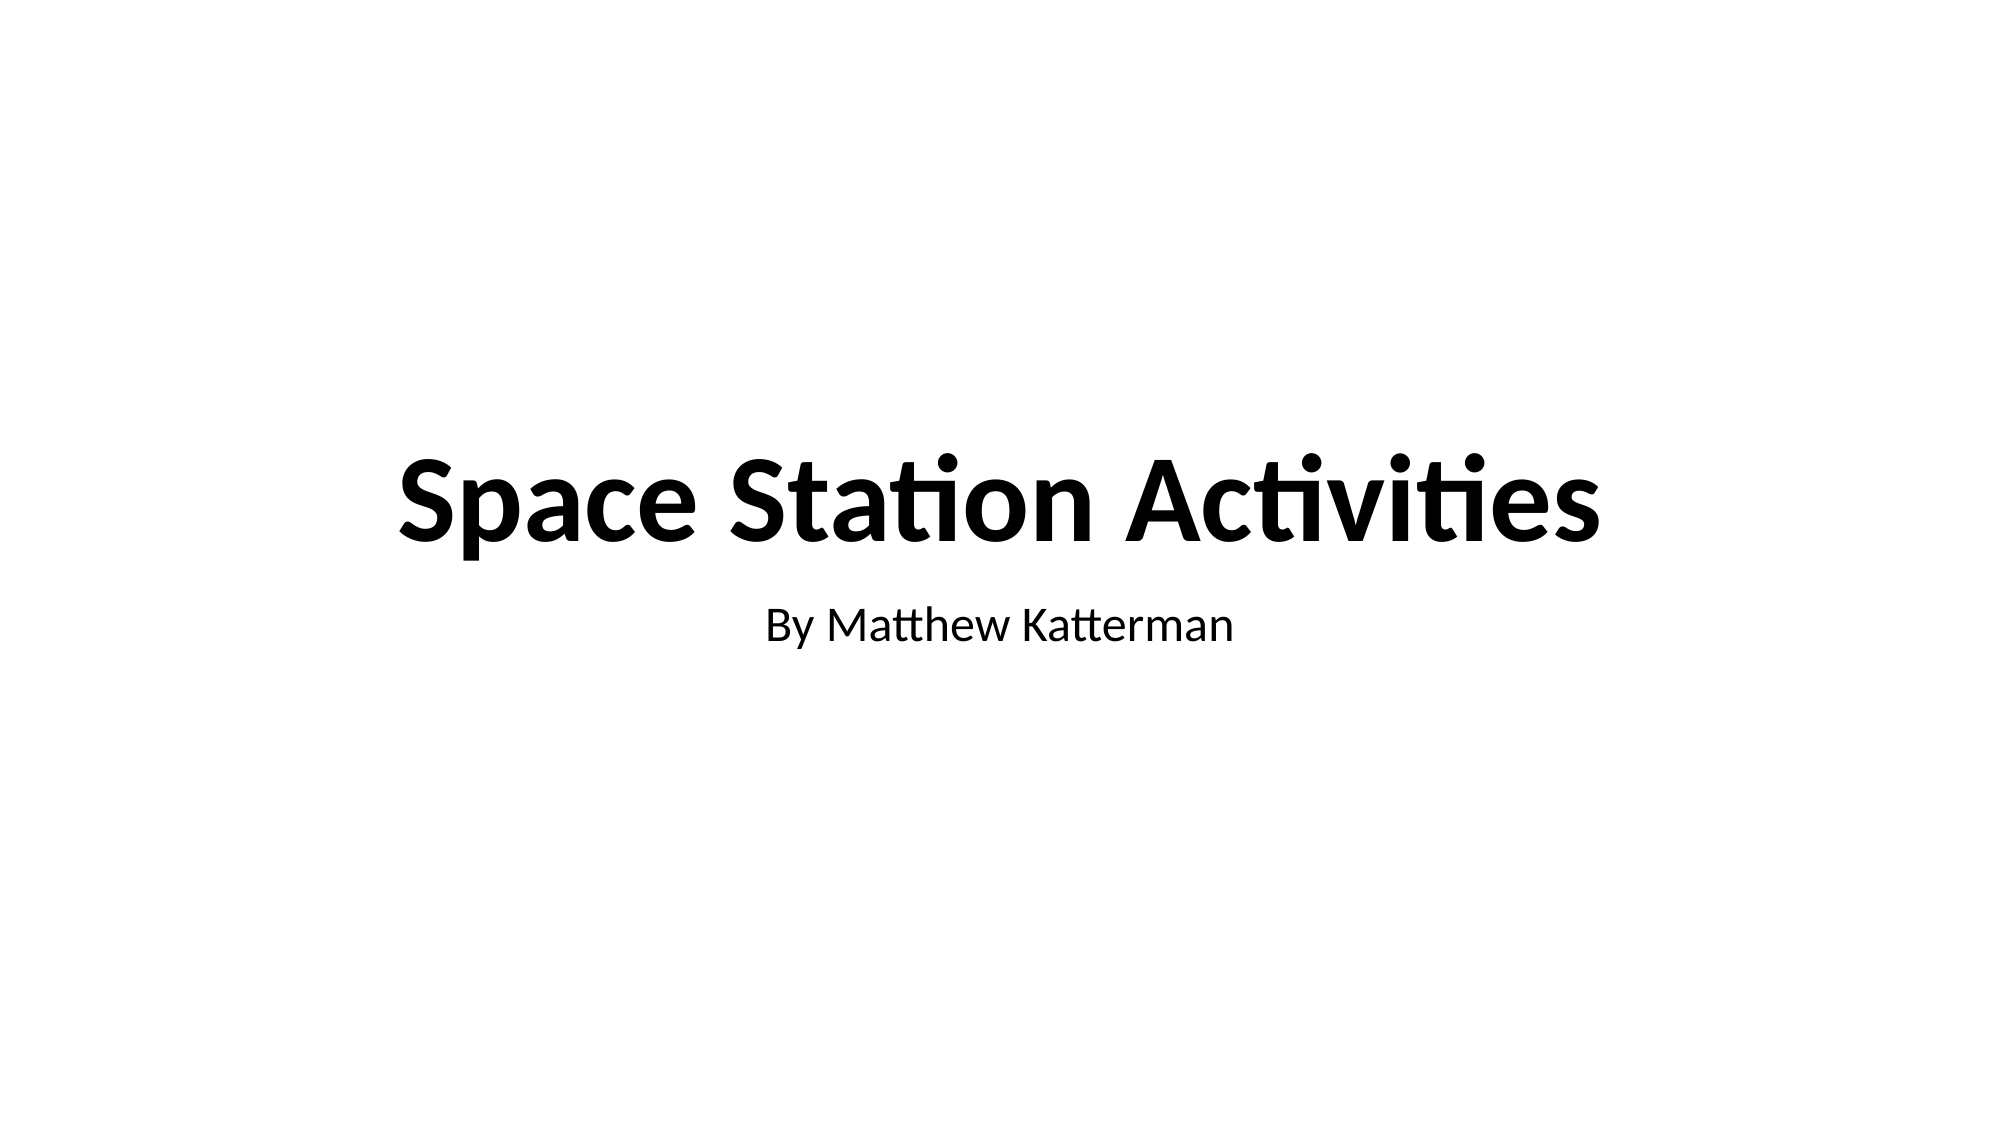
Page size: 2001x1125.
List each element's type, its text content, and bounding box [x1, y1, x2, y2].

subtitle By Matthew Katterman [249, 590, 1750, 863]
title Space Station Activities [249, 184, 1750, 576]
